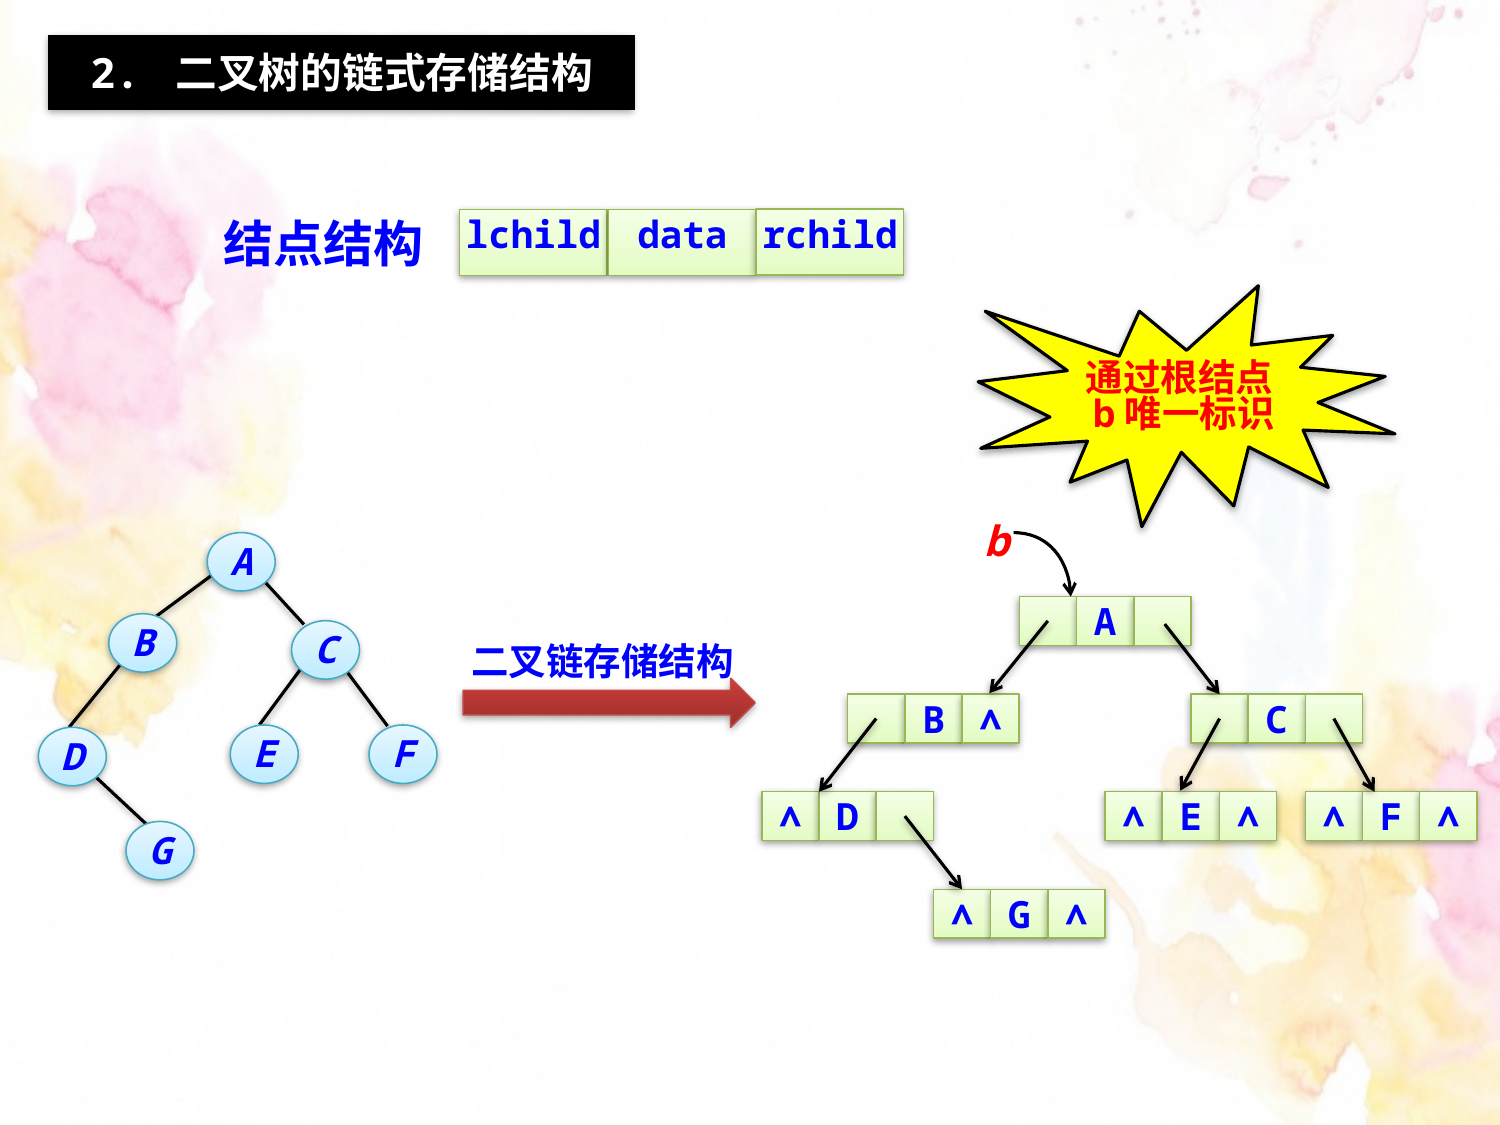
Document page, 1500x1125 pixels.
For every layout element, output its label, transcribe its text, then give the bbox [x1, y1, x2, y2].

text_box 二叉链存储结构 [471, 637, 756, 673]
text_box 结点结构 [0, 216, 455, 280]
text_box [38, 532, 438, 881]
text_box 2. 二叉树的链式存储结构 [48, 35, 635, 110]
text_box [459, 208, 904, 276]
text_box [761, 514, 1478, 939]
text_box 通过根结点b唯一标识 [976, 283, 1398, 513]
table_cell 6 [0, 1, 1500, 1125]
text_box [462, 677, 756, 728]
